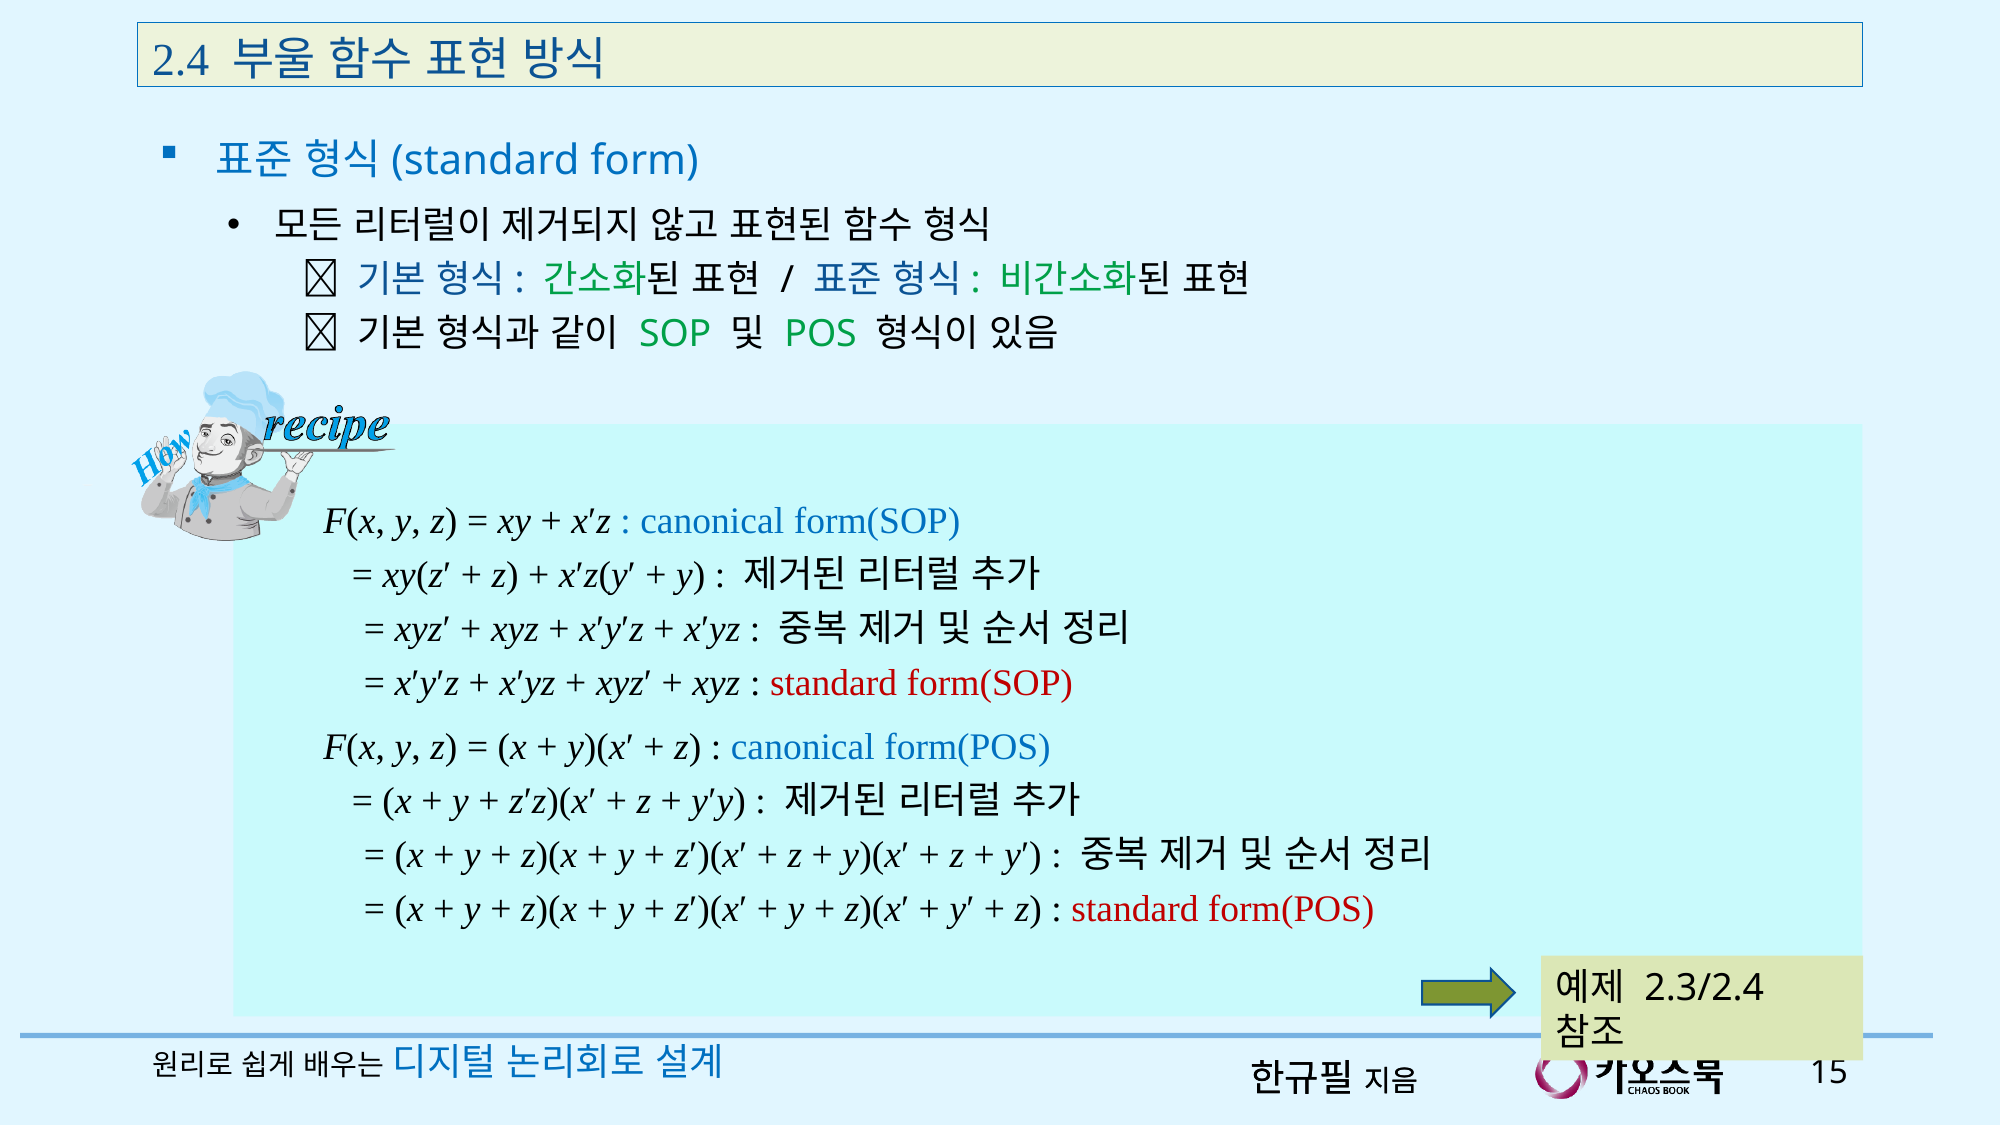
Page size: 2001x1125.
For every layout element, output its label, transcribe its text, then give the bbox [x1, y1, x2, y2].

text_box 표준 형식(standard form) [144, 125, 1217, 184]
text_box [1422, 955, 1864, 1017]
footer 원리로 쉽게 배우는 디지털 논리회로 설계 [137, 1030, 832, 1091]
picture [1535, 1046, 1723, 1099]
slide_number 15 [1769, 1061, 1863, 1103]
list F(x, y, z) = xy + x′z : canonical form(SOP) = xy(z′ + z) + x′z(y′ + y) : 제거된 리터럴 추가 = xyz′ + xyz + x′y′z + x′yz : 중복 제거 및 순서 정리 = x′y′z + x′yz + xyz′ + xyz : standard form(SOP) F(x, y, z) = (x + y)(x′ + z) : canonical form(POS) = (x + y + z′z)(x′ + z + y′y) : 제거된 리터럴 추가 = (x + y + z)(x + y + z′)(x′ + z + y)(x′ + z + y′) : 중복 제거 및 순서 정리 = (x + y + z)(x + y + z′)(x′ + y + z)(x′ + y′ + z) : standard form(POS) [233, 424, 1863, 1017]
text_box 모든 리터럴이 제거되지 않고 표현된 함수 형식  기본 형식: 간소화된 표현 / 표준 형식: 비간소화된 표현  기본 형식과 같이 SOP 및 POS 형식이 있음 [137, 184, 1863, 362]
text_box 2.4 부울 함수 표현 방식 [137, 22, 1863, 87]
picture [82, 371, 396, 541]
